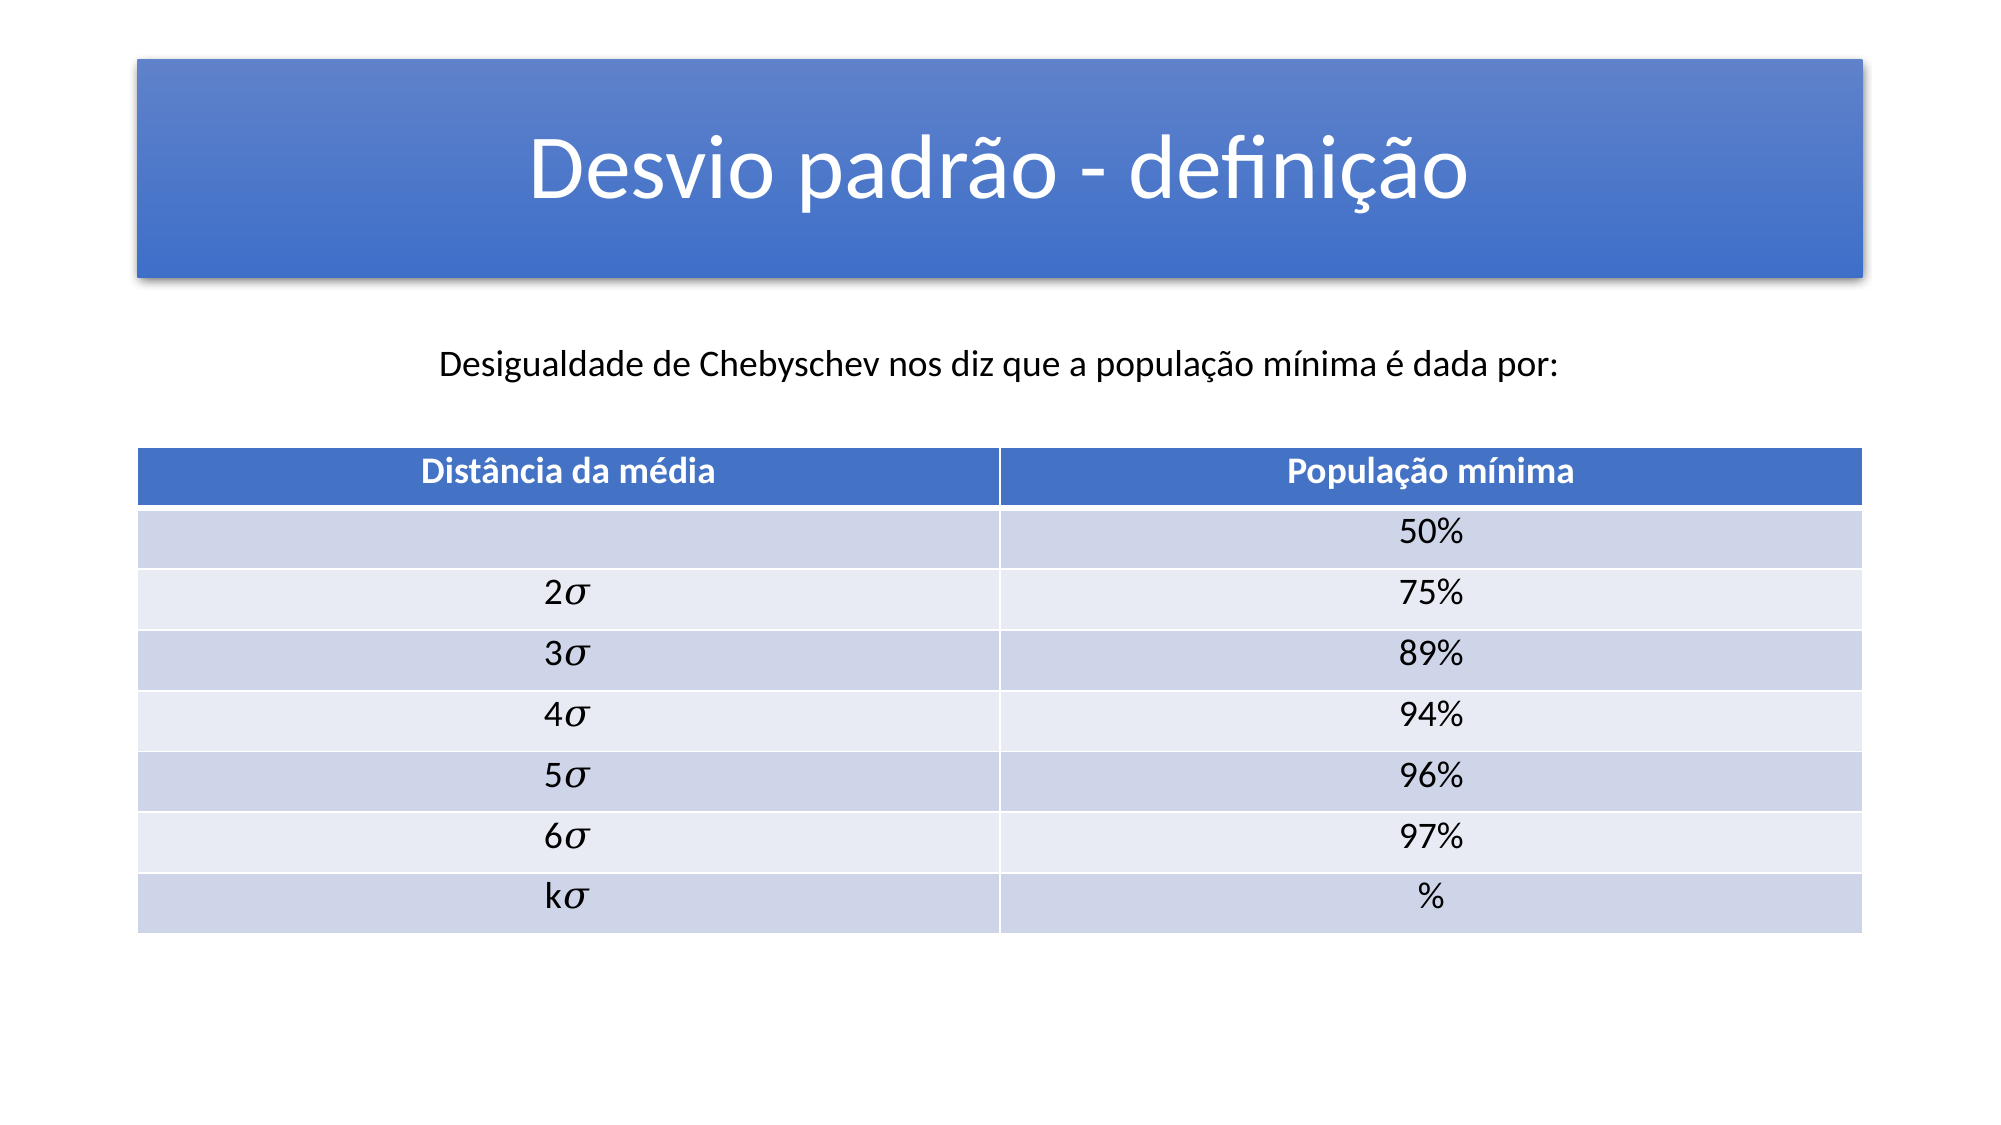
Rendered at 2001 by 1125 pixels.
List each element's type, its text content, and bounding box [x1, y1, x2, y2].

title Desvio padrão - definição [137, 59, 1863, 278]
text_box Desigualdade de Chebyschev nos diz que a população mínima é dada por: [424, 332, 1576, 392]
